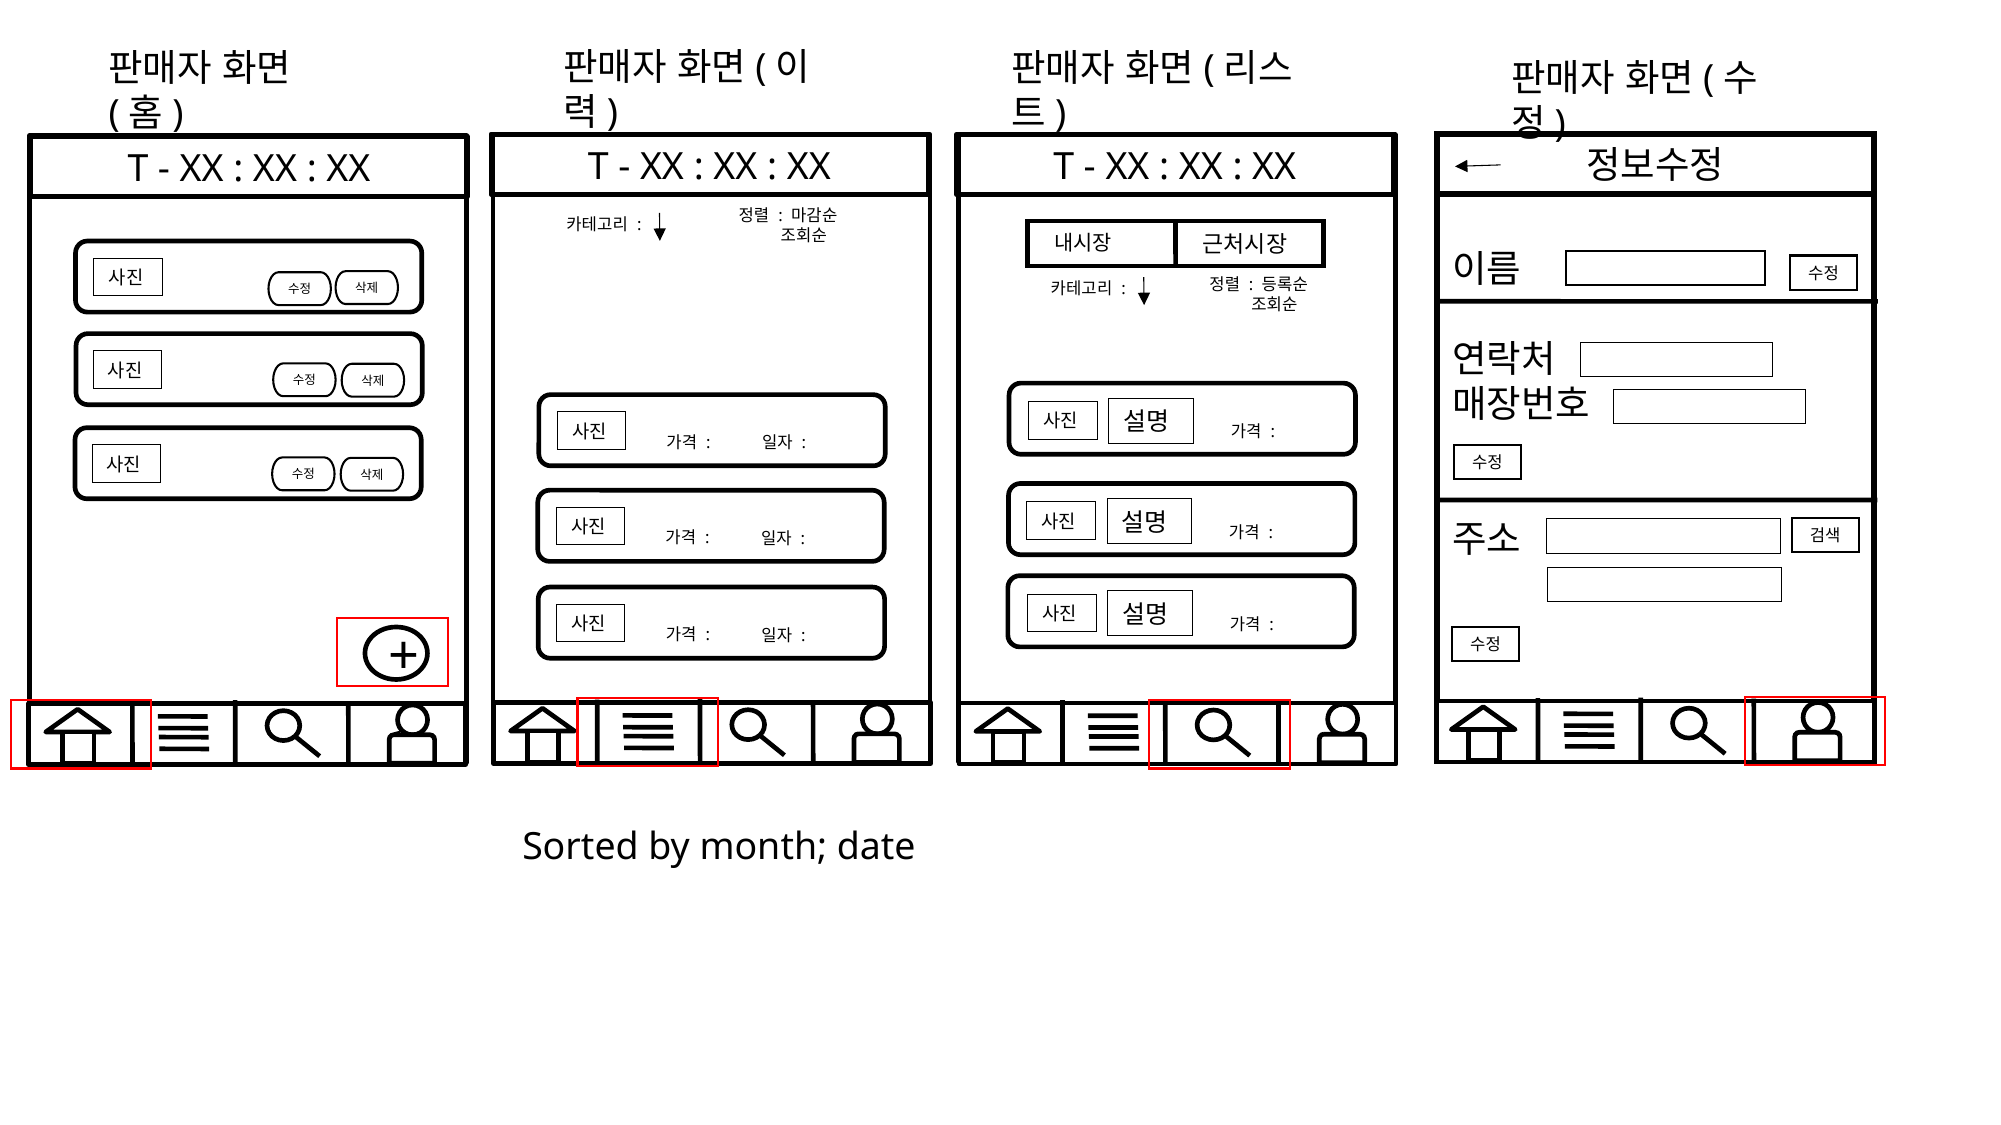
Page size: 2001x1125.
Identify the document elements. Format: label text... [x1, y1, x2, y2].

text_box [1565, 250, 1766, 286]
text_box 일자 : [747, 424, 843, 460]
text_box [1671, 707, 1707, 740]
text_box [719, 702, 810, 765]
text_box [1326, 703, 1359, 733]
text_box 일자 : [746, 519, 842, 556]
text_box [509, 707, 576, 733]
text_box 수정 [1453, 444, 1522, 480]
text_box [1007, 382, 1357, 456]
text_box 카테고리 : [551, 205, 667, 242]
text_box [537, 393, 887, 467]
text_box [294, 736, 320, 757]
text_box 사진 [1026, 501, 1096, 540]
text_box [351, 702, 467, 766]
text_box 사진 [1027, 594, 1097, 632]
text_box [526, 730, 560, 763]
text_box 일자 : [746, 616, 842, 652]
text_box [1027, 220, 1325, 267]
text_box 판매자 화면(수정) [1496, 46, 1818, 152]
text_box 정렬 : 마감순 조회순 [723, 197, 856, 253]
text_box [1148, 699, 1291, 770]
text_box [1467, 729, 1500, 762]
text_box 설명 [1107, 590, 1193, 636]
text_box 판매자 화면(이력) [548, 35, 868, 141]
text_box [74, 332, 424, 406]
text_box 가격 : [650, 519, 746, 555]
text_box [336, 617, 449, 687]
text_box [492, 133, 931, 702]
text_box 판매자 화면(홈) [93, 36, 381, 134]
text_box [1644, 700, 1744, 763]
text_box [1006, 574, 1356, 648]
text_box [238, 702, 346, 766]
text_box 가격 : [651, 616, 746, 652]
text_box [536, 489, 886, 563]
text_box [992, 730, 1025, 764]
text_box 설명 [1108, 398, 1194, 444]
text_box [537, 585, 886, 660]
text_box 수정 [1451, 626, 1520, 662]
text_box 검색 [1791, 517, 1860, 553]
text_box T - XX : XX : XX [956, 134, 1394, 195]
text_box 근처시장 [1187, 221, 1319, 265]
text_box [759, 735, 785, 756]
text_box [1612, 388, 1806, 424]
text_box [74, 239, 423, 314]
text_box [152, 702, 232, 766]
text_box [29, 134, 468, 763]
text_box [1436, 700, 1535, 763]
text_box 삭제 [334, 270, 400, 306]
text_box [1700, 733, 1726, 754]
text_box 가격 : [1214, 514, 1310, 550]
text_box 삭제 [340, 362, 406, 398]
text_box [852, 732, 901, 764]
text_box 수정 [271, 456, 336, 492]
text_box 사진 [557, 411, 626, 450]
text_box [861, 702, 894, 732]
text_box 가격 : [1215, 606, 1311, 642]
text_box 카테고리 : [1035, 270, 1151, 306]
text_box 사진 [92, 444, 161, 483]
text_box [1318, 733, 1366, 764]
text_box [266, 709, 301, 742]
text_box 설명 [1107, 498, 1192, 544]
text_box [1450, 705, 1517, 731]
text_box 가격 : [1216, 413, 1312, 449]
text_box 정보수정 [1436, 133, 1874, 194]
text_box [974, 707, 1041, 733]
text_box [396, 703, 429, 733]
text_box [1744, 696, 1886, 766]
text_box [576, 697, 719, 767]
text_box 수정 [267, 271, 332, 307]
text_box 수정 [272, 362, 337, 398]
text_box [730, 708, 766, 741]
text_box 사진 [556, 507, 625, 545]
text_box T - XX : XX : XX [30, 136, 468, 197]
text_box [1224, 735, 1250, 756]
text_box [492, 702, 576, 765]
text_box [388, 732, 436, 765]
text_box [1007, 482, 1356, 556]
text_box [958, 702, 1060, 765]
text_box 내시장 [1039, 222, 1171, 263]
text_box 이름 연락처 매장번호 주소 연 [1436, 503, 1875, 700]
text_box [10, 699, 152, 770]
text_box 삭제 [339, 456, 405, 492]
text_box 가격 : [651, 424, 747, 460]
text_box 사진 [93, 350, 162, 389]
text_box 이름 연락처 매장번호 주소 연 [1436, 133, 1875, 497]
text_box Sorted by month; date [507, 814, 931, 875]
text_box [1065, 702, 1148, 765]
text_box [1545, 518, 1782, 554]
text_box 사진 [1028, 401, 1098, 440]
text_box 사진 [93, 258, 163, 296]
text_box [1580, 341, 1774, 377]
text_box [73, 426, 423, 500]
text_box 정렬 : 등록순 조회순 [1194, 266, 1334, 322]
text_box [1546, 566, 1783, 603]
text_box 사진 [556, 604, 625, 642]
text_box [957, 134, 1396, 763]
text_box [1291, 702, 1397, 765]
text_box 수정 [1789, 254, 1858, 291]
text_box [816, 702, 932, 765]
text_box T - XX : XX : XX [491, 133, 929, 195]
text_box [1541, 700, 1638, 763]
text_box 판매자 화면(리스트) [996, 36, 1359, 142]
